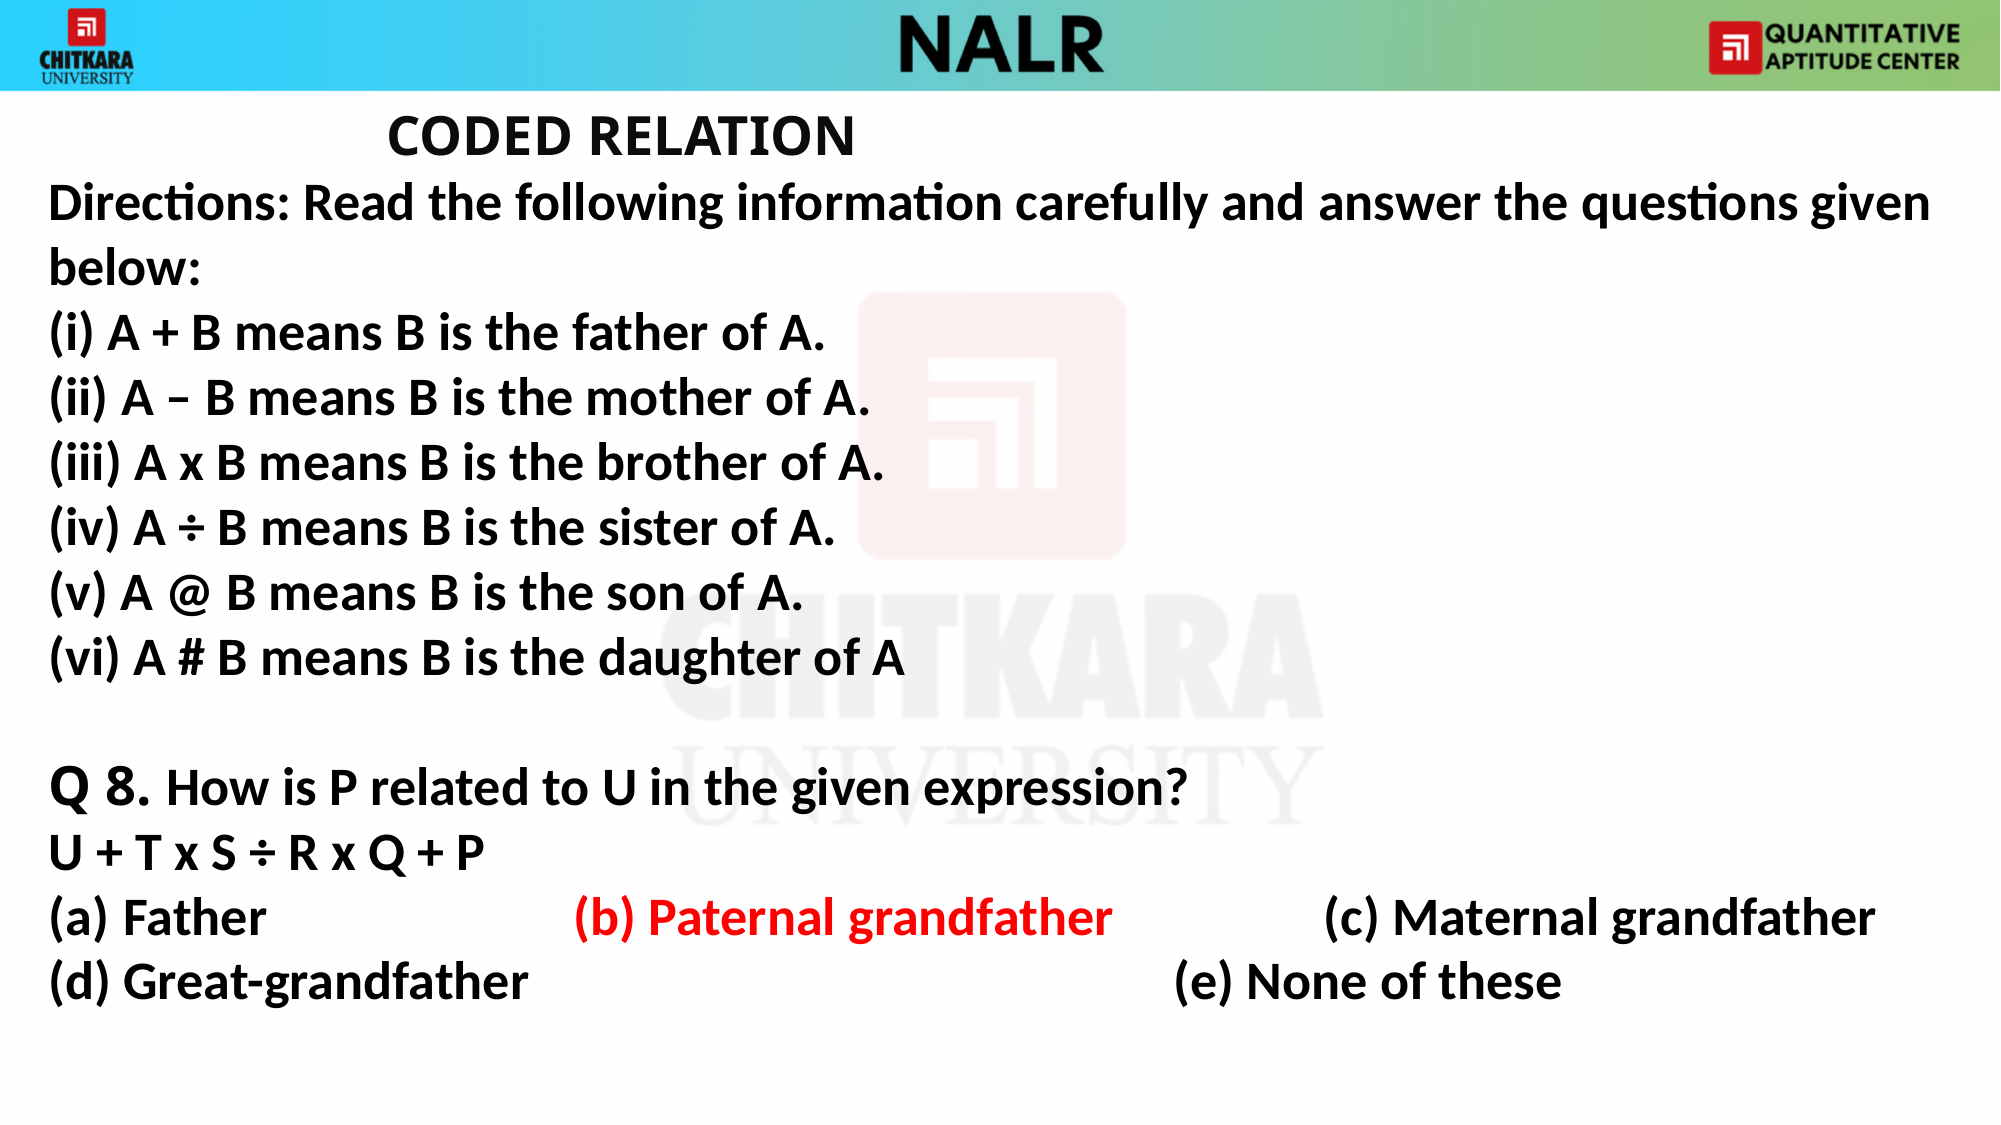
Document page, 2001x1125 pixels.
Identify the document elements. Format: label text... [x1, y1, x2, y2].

picture [0, 0, 2000, 1125]
list CODED RELATION Directions: Read the following information carefully and answer the questions given below: (i) A + B means B is the father of A. (ii) A – B means B is the mother of A. (iii) A x B means B is the brother of A. (iv) A ÷ B means B is the sister of A. (v) A @ B means B is the son of A. (vi) A # B means B is the daughter of A Q 8. How is P related to U in the given expression? U + T x S ÷ R x Q + P Father (b) Paternal grandfather (c) Maternal grandfather (d) Great-grandfather (e) None of these [33, 93, 1959, 1125]
title [41, 31, 1959, 93]
